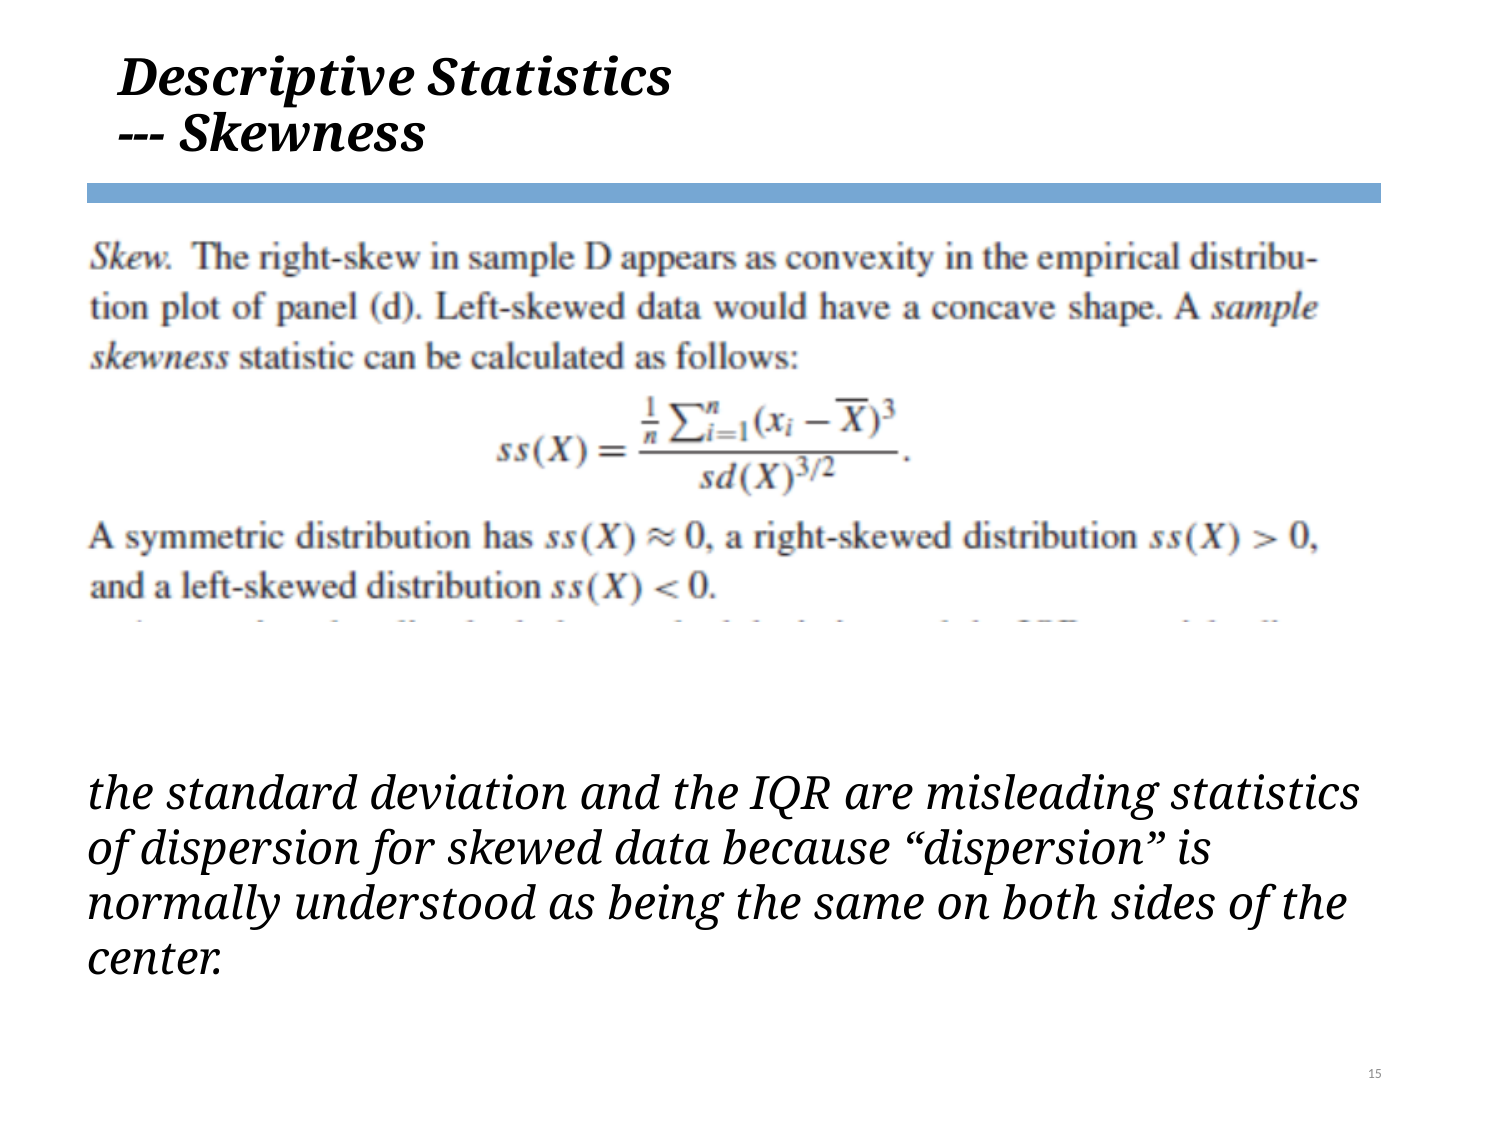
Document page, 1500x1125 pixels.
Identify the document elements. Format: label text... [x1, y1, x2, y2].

text_box the standard deviation and the IQR are misleading statistics of dispersion for skewed data because “dispersion” is normally understood as being the same on both sides of the center. [72, 756, 1428, 992]
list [64, 215, 1369, 622]
slide_number 15 [1059, 1042, 1397, 1103]
title Descriptive Statistics --- Skewness [103, 12, 1397, 201]
